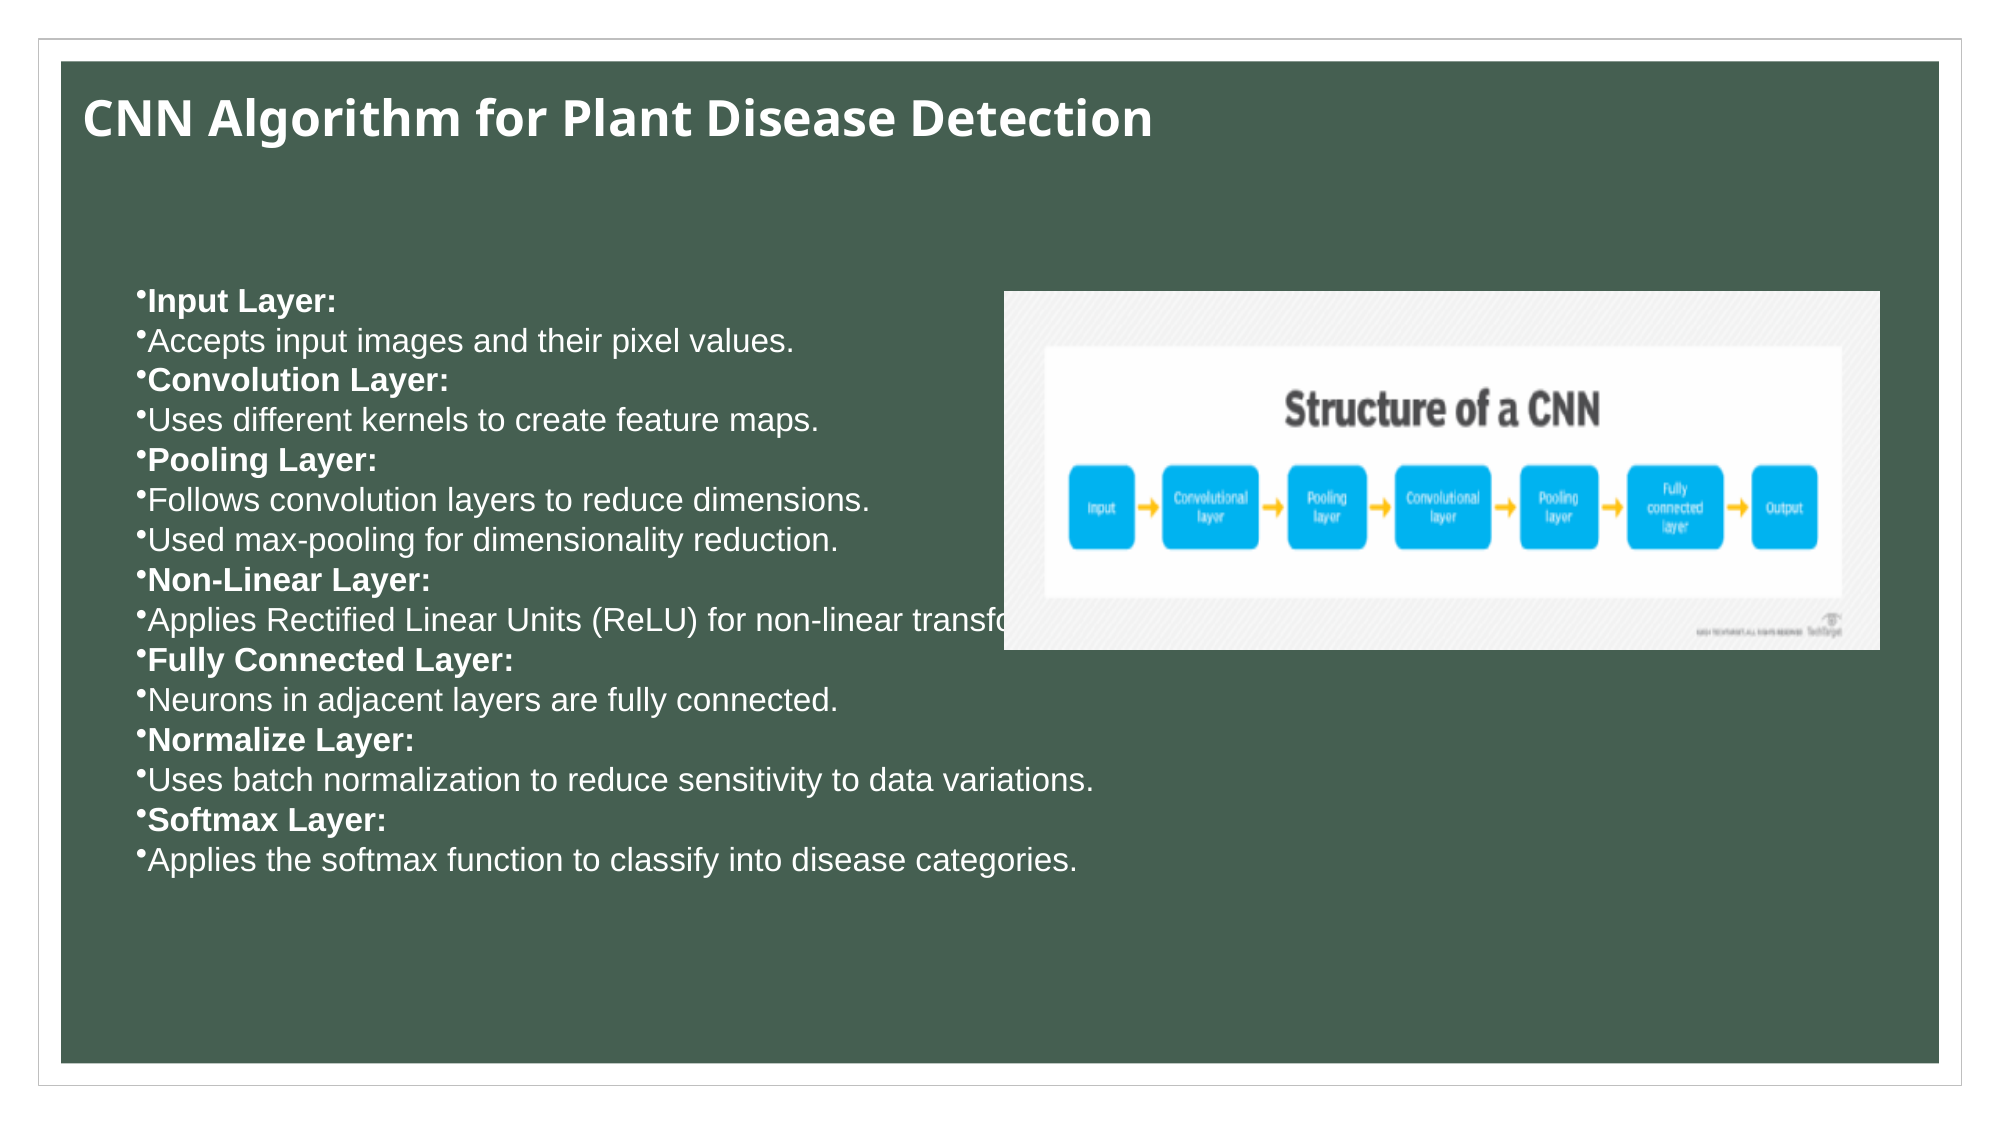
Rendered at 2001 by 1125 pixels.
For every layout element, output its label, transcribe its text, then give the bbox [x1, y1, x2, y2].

text_box Input Layer: Accepts input images and their pixel values. Convolution Layer: Uses different kernels to create feature maps. Pooling Layer: Follows convolution layers to reduce dimensions. Used max-pooling for dimensionality reduction. Non-Linear Layer: Applies Rectified Linear Units (ReLU) for non-linear transformation. Fully Connected Layer: Neurons in adjacent layers are fully connected. Normalize Layer: Uses batch normalization to reduce sensitivity to data variations. Softmax Layer: Applies the softmax function to classify into disease categories. [120, 271, 1879, 925]
text_box CNN Algorithm for Plant Disease Detection [67, 78, 1267, 154]
picture [1004, 291, 1880, 650]
